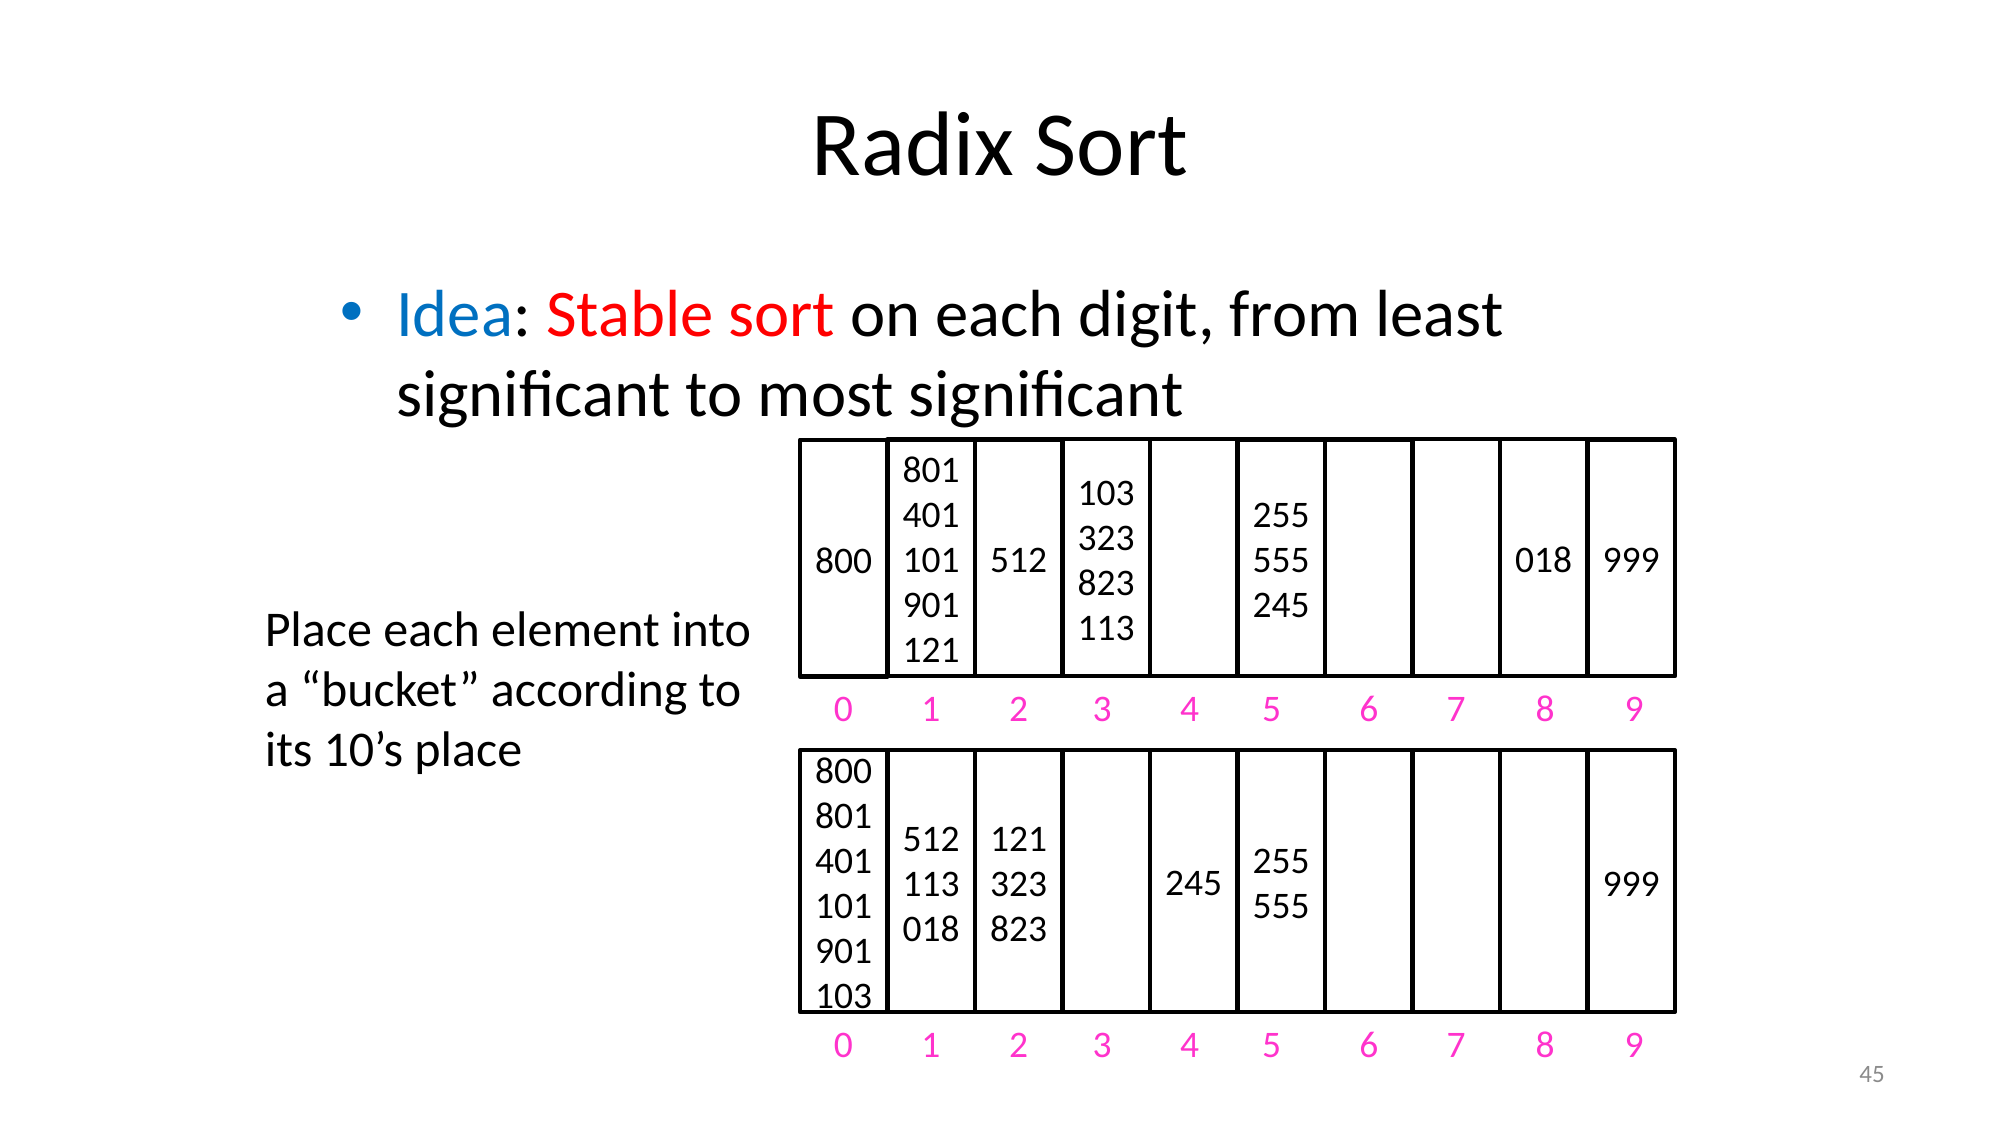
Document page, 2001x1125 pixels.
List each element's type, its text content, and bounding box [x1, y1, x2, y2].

text_box 255 555 245 [1239, 437, 1327, 678]
text_box [1152, 437, 1239, 678]
text_box 0 [819, 1014, 868, 1073]
text_box 5 [1247, 676, 1297, 737]
title Radix Sort [99, 45, 1900, 233]
text_box 4 [1165, 1012, 1215, 1073]
text_box 1 [906, 678, 956, 737]
text_box 7 [1431, 1012, 1481, 1073]
text_box [1415, 437, 1502, 678]
text_box 8 [1520, 676, 1570, 737]
text_box 5 [1247, 1012, 1297, 1073]
text_box 121 323 823 [976, 748, 1064, 1014]
text_box 800 801 401 101 901 103 [798, 748, 890, 1014]
text_box 2 [994, 676, 1044, 737]
text_box [1326, 748, 1415, 1014]
text_box [1327, 437, 1415, 678]
text_box 245 [1152, 748, 1239, 1014]
text_box 3 [1077, 1012, 1127, 1073]
text_box 1 [906, 1014, 956, 1073]
text_box 2 [994, 1012, 1044, 1073]
text_box 4 [1165, 676, 1215, 737]
text_box [1064, 748, 1152, 1014]
text_box 3 [1077, 676, 1127, 737]
text_box Place each element into a “bucket” according to its 10’s place [249, 589, 773, 784]
text_box 6 [1344, 1012, 1394, 1073]
text_box [1502, 748, 1589, 1014]
text_box 801 401 101 901 121 [885, 437, 977, 678]
text_box 0 [819, 679, 868, 737]
text_box 512 [977, 437, 1064, 678]
text_box [1415, 748, 1502, 1014]
text_box 6 [1344, 676, 1394, 737]
text_box 999 [1589, 748, 1677, 1014]
text_box 800 [798, 438, 890, 679]
slide_number 45 [1433, 1042, 1900, 1103]
text_box 8 [1520, 1012, 1570, 1073]
text_box 512 113 018 [890, 748, 977, 1014]
text_box 103 323 823 113 [1064, 437, 1152, 678]
text_box 7 [1431, 676, 1481, 737]
text_box 9 [1609, 676, 1659, 737]
text_box 999 [1589, 437, 1677, 678]
text_box 9 [1609, 1012, 1659, 1073]
text_box 018 [1502, 437, 1589, 678]
list Idea: Stable sort on each digit, from least significant to most significant [324, 262, 1675, 450]
text_box 255 555 [1239, 748, 1327, 1014]
